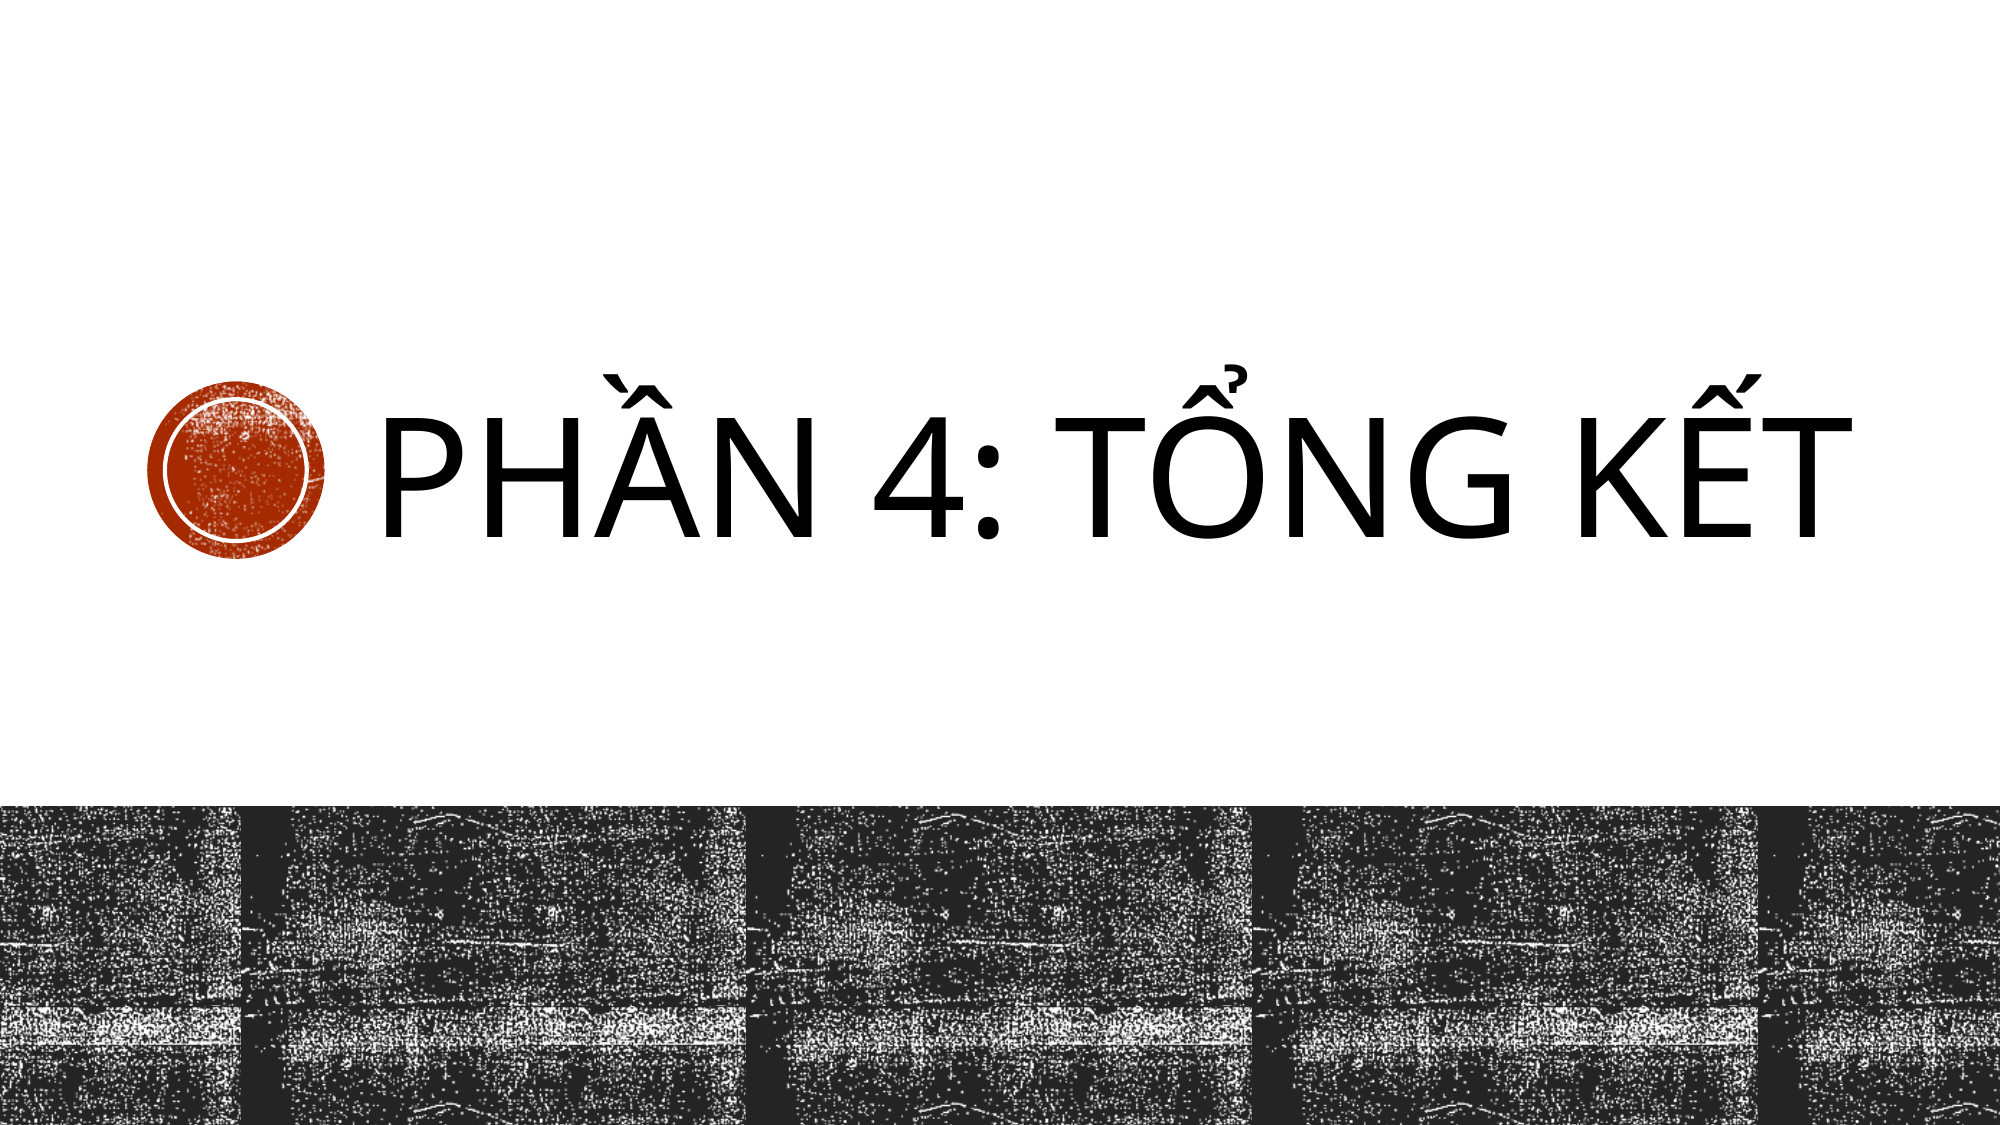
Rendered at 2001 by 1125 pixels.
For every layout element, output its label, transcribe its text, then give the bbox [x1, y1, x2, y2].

title PHẦN 4: TỔNG KẾT [355, 201, 1878, 779]
